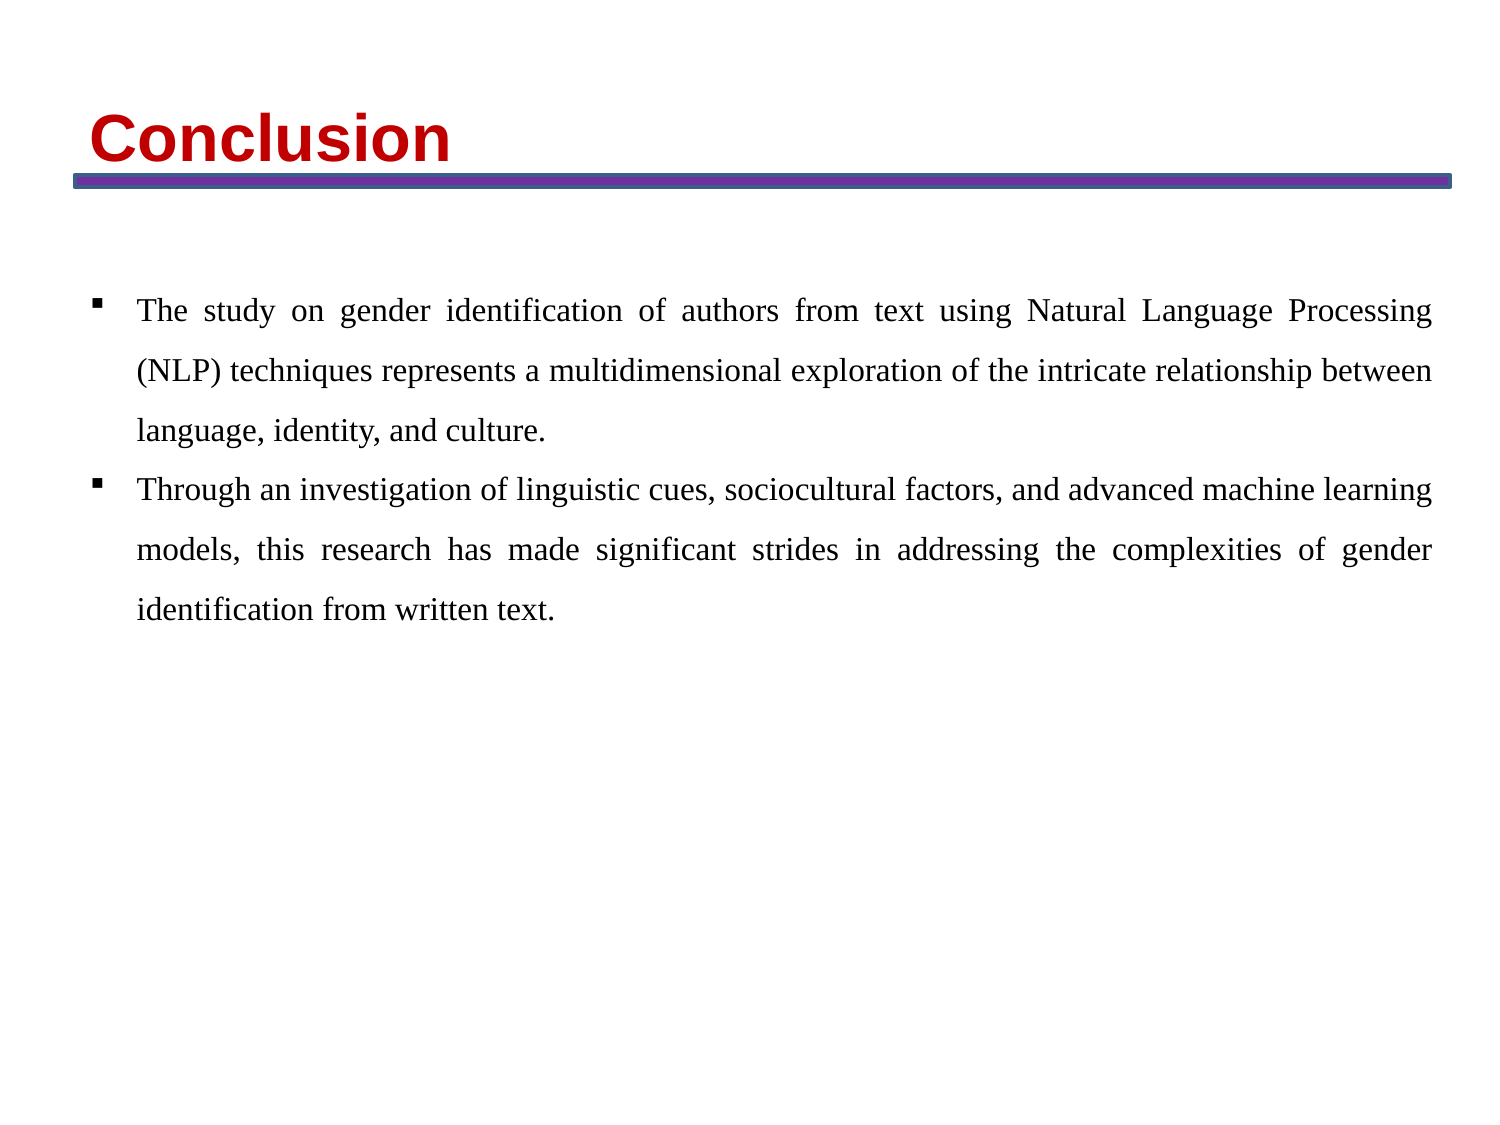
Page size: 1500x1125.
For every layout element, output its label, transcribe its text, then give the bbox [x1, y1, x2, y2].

text_box Conclusion [75, 87, 1450, 163]
text_box The study on gender identification of authors from text using Natural Language Processing (NLP) techniques represents a multidimensional exploration of the intricate relationship between language, identity, and culture. Through an investigation of linguistic cues, sociocultural factors, and advanced machine learning models, this research has made significant strides in addressing the complexities of gender identification from written text. [75, 260, 1450, 635]
text_box [75, 174, 1450, 188]
